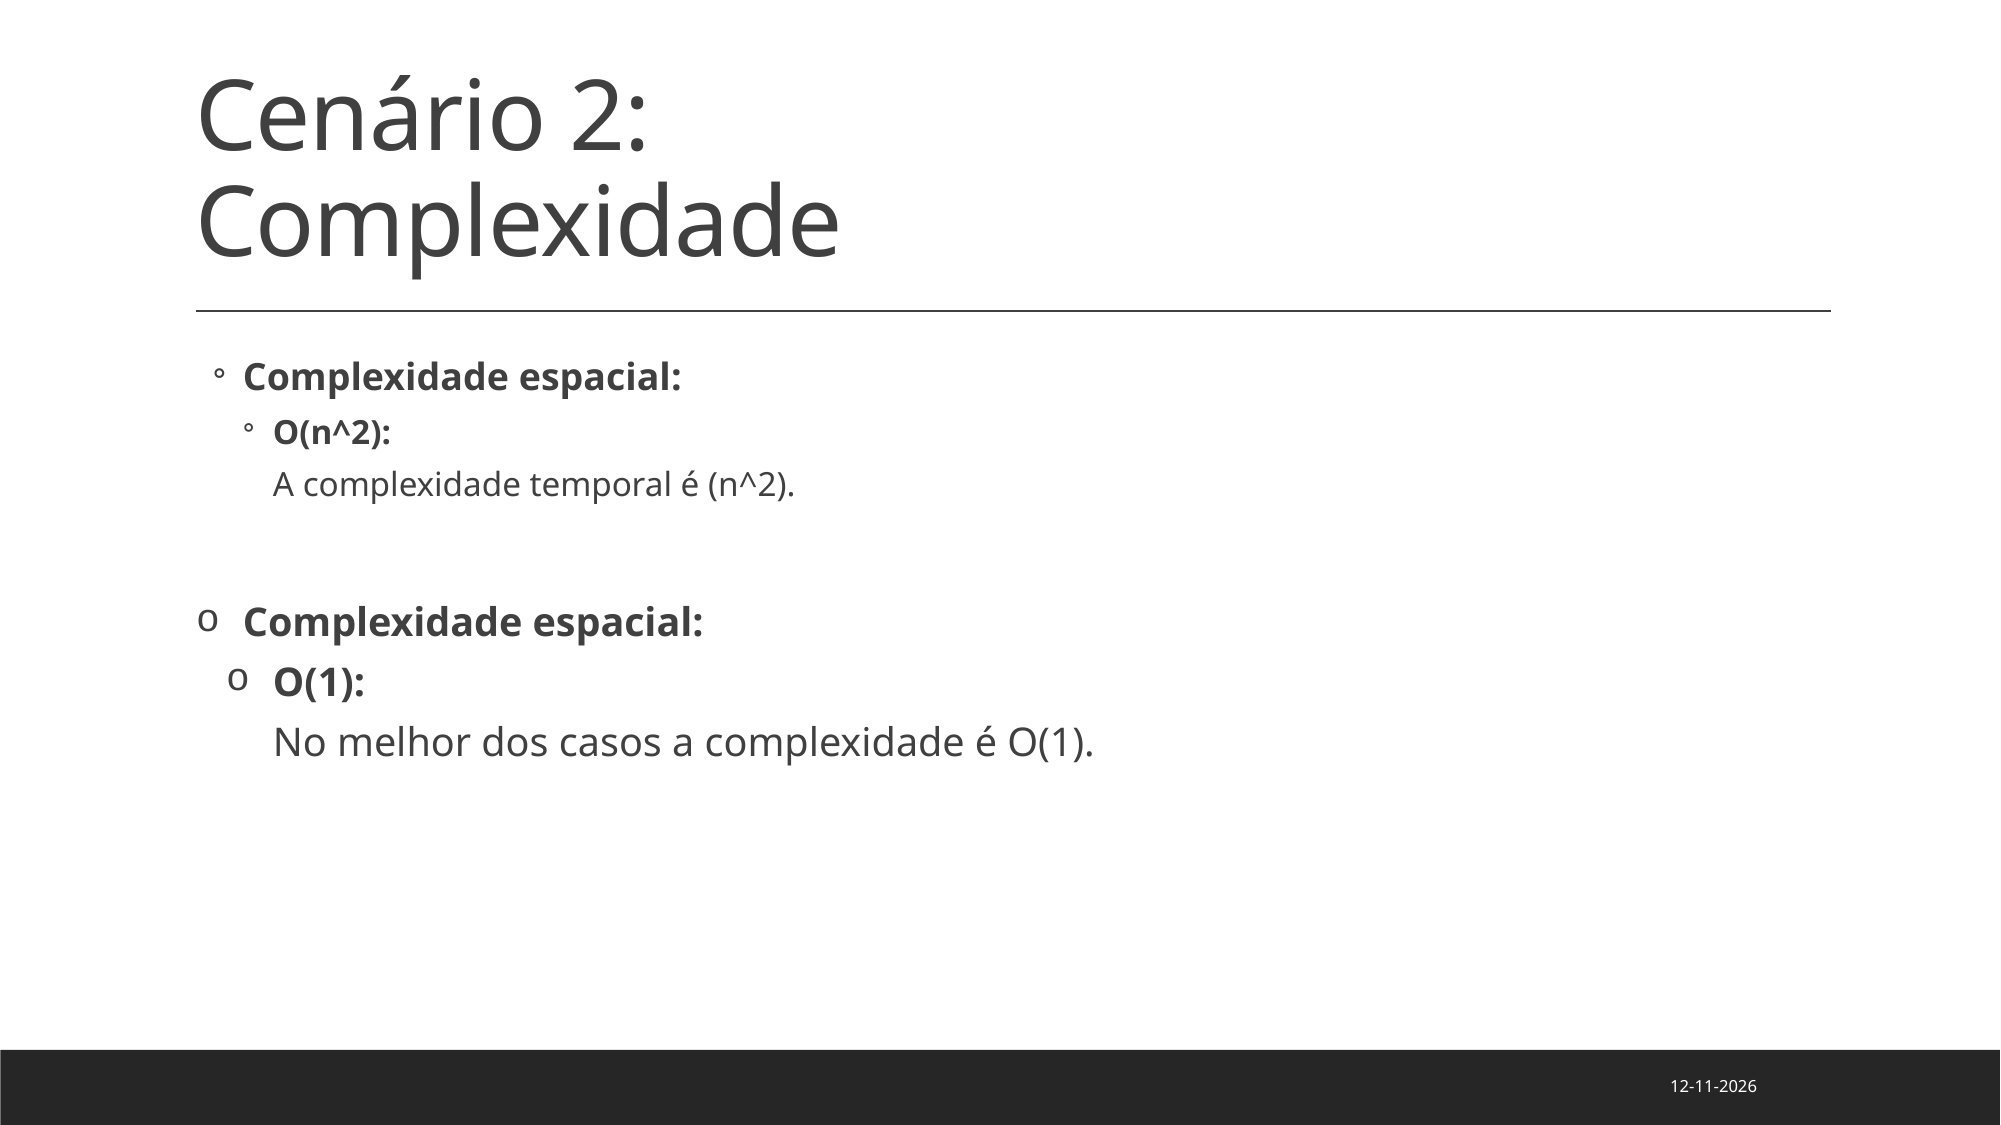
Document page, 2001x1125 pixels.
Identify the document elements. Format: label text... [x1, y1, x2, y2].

title Cenário 2: Complexidade [180, 47, 1830, 285]
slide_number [1348, 1057, 1773, 1118]
list Complexidade espacial: O(n^2): A complexidade temporal é (n^2). Complexidade espacial: O(1): No melhor dos casos a complexidade é O(1). [180, 345, 1830, 963]
